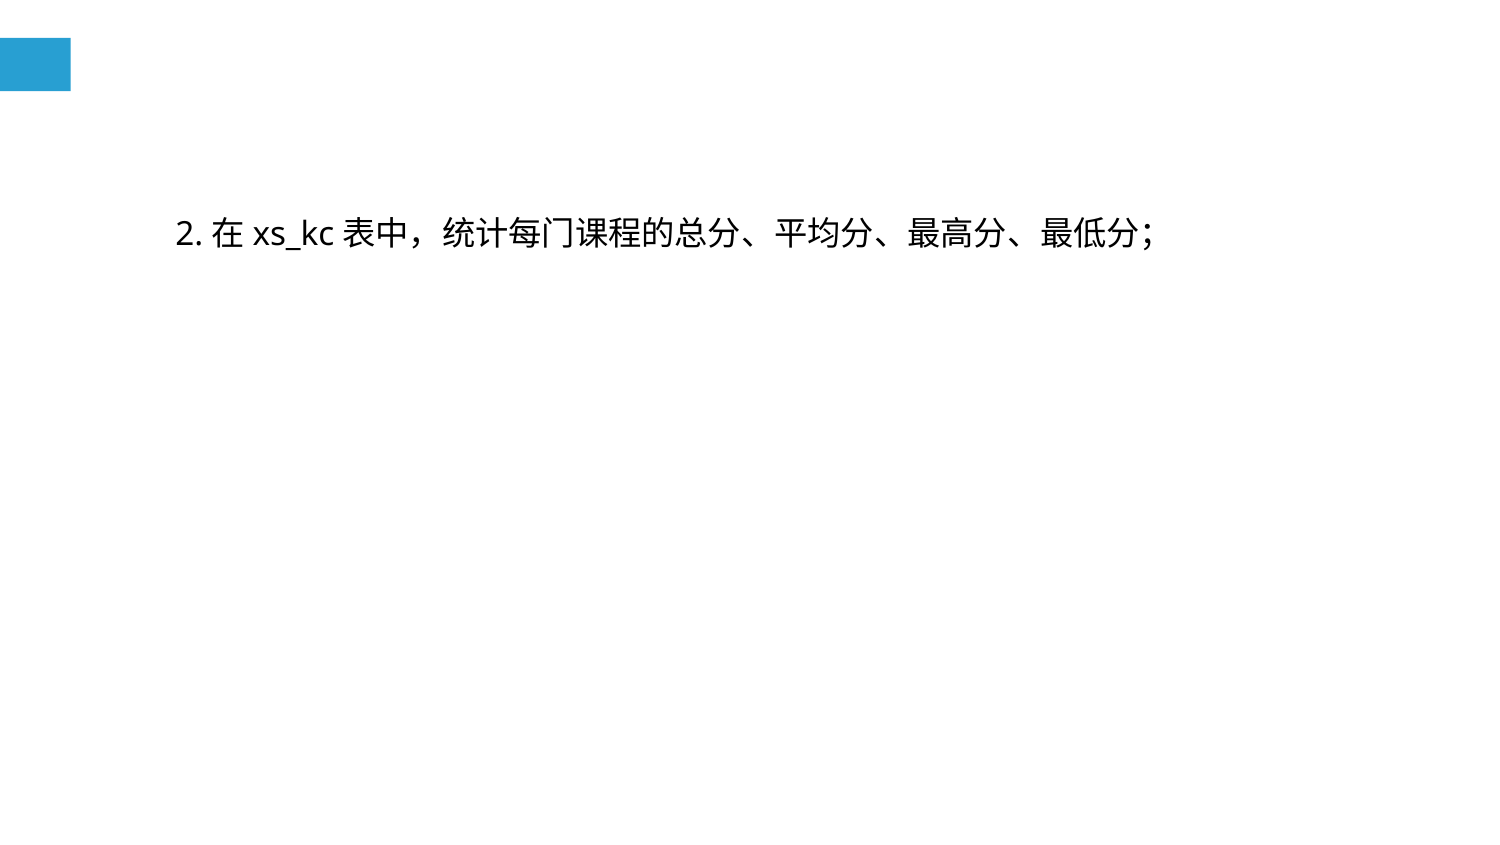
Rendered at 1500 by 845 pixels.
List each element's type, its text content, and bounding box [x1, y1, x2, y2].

text_box 2.在xs_kc表中，统计每门课程的总分、平均分、最高分、最低分； [160, 84, 1340, 260]
